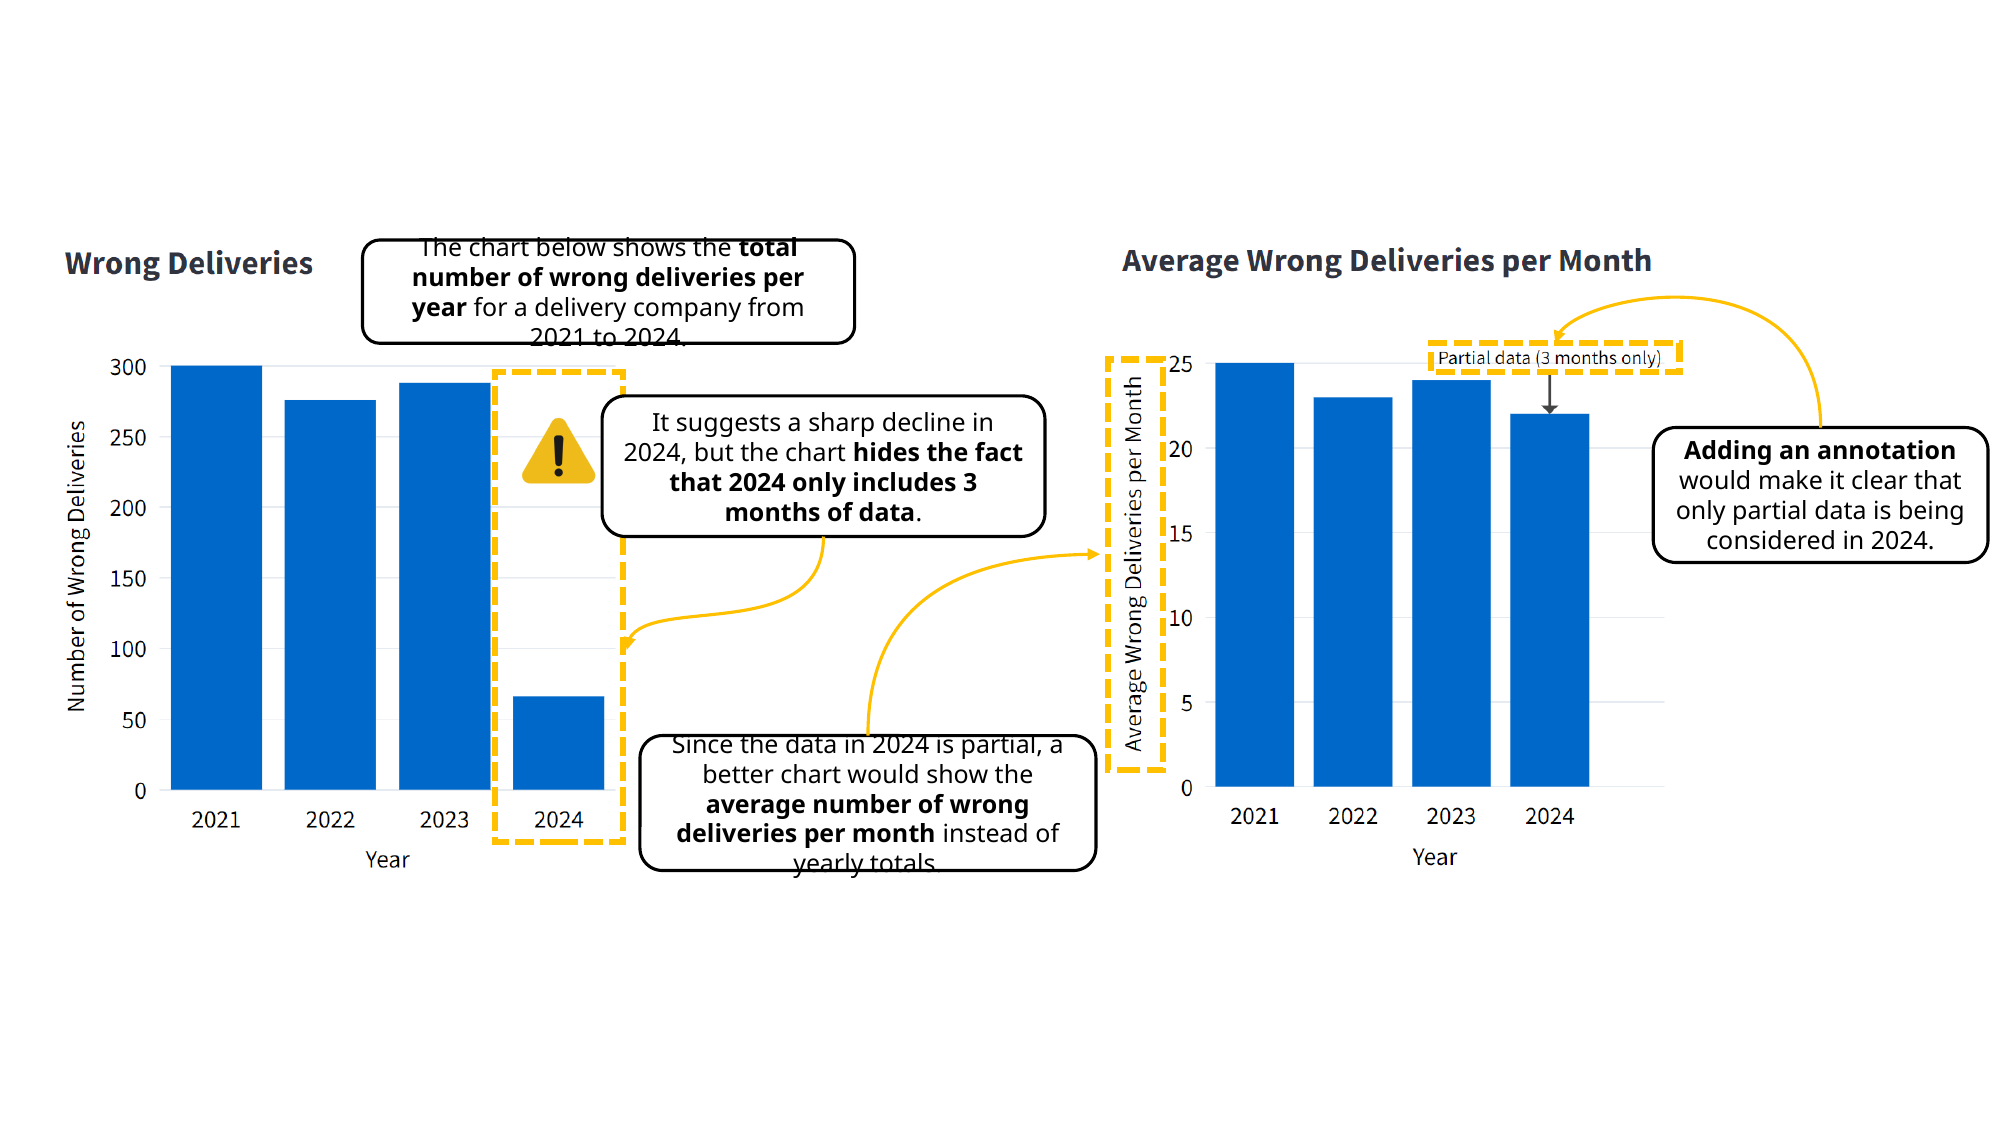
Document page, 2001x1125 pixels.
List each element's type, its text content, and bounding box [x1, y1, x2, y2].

text_box It suggests a sharp decline in 2024, but the chart hides the fact that 2024 only includes 3 months of data. [633, 394, 1047, 539]
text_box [667, 494, 783, 693]
picture [1099, 230, 1681, 878]
picture [48, 232, 633, 880]
text_box Since the data in 2024 is partial, a better chart would show the average number of wrong deliveries per month instead of yearly totals. [638, 733, 1098, 873]
text_box Adding an annotation would make it clear that only partial data is being considered in 2024. [1681, 425, 1990, 565]
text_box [892, 528, 1076, 762]
text_box The chart below shows the total number of wrong deliveries per year for a delivery company from 2021 to 2024. [633, 238, 857, 345]
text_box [1645, 252, 1731, 519]
text_box [0, 217, 2000, 895]
